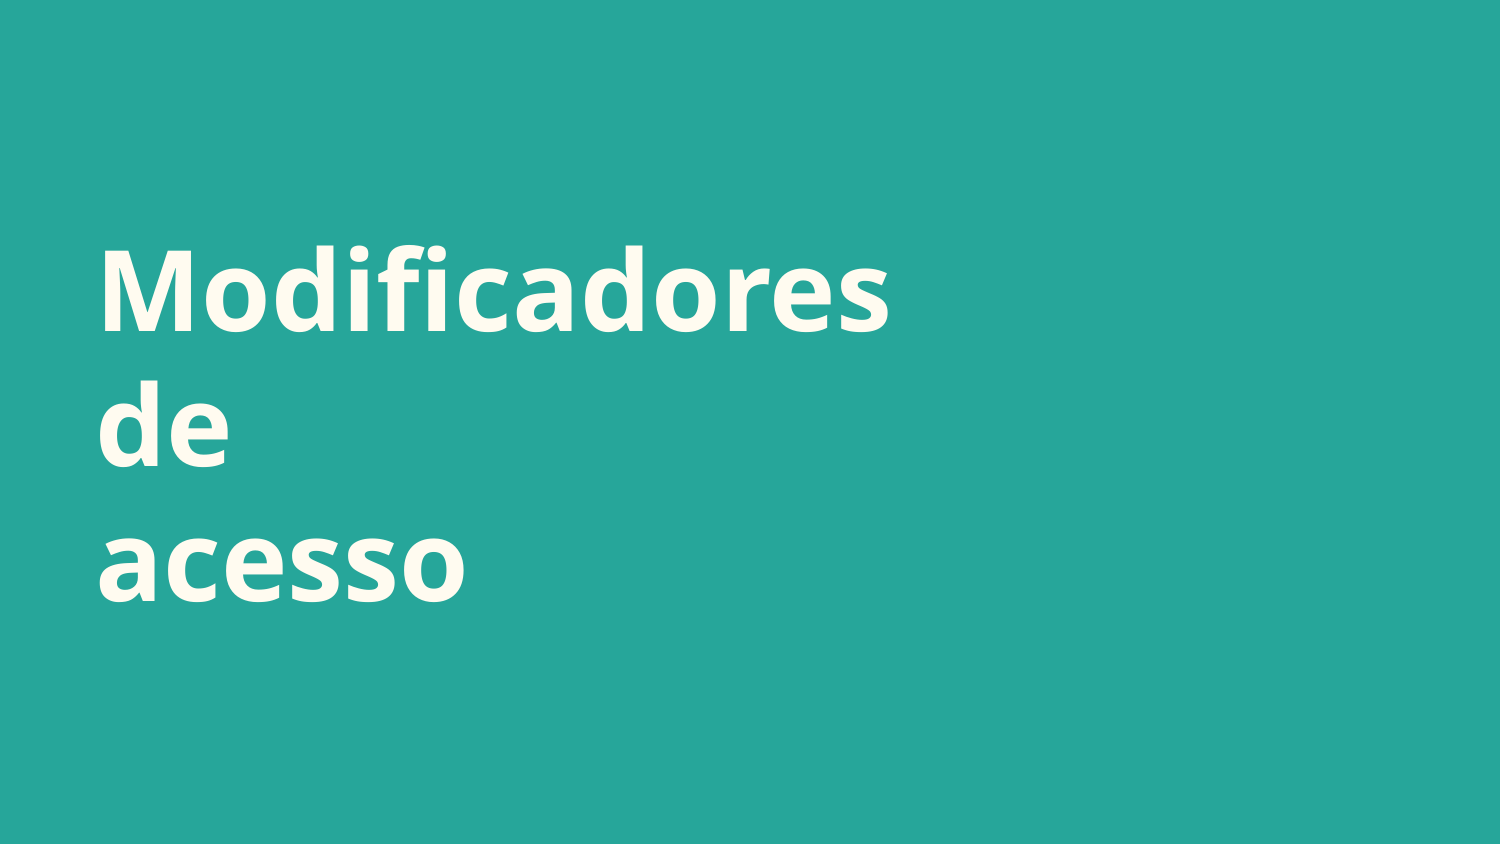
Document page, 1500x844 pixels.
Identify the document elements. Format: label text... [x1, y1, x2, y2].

title Modificadores de acesso [80, 86, 1000, 758]
